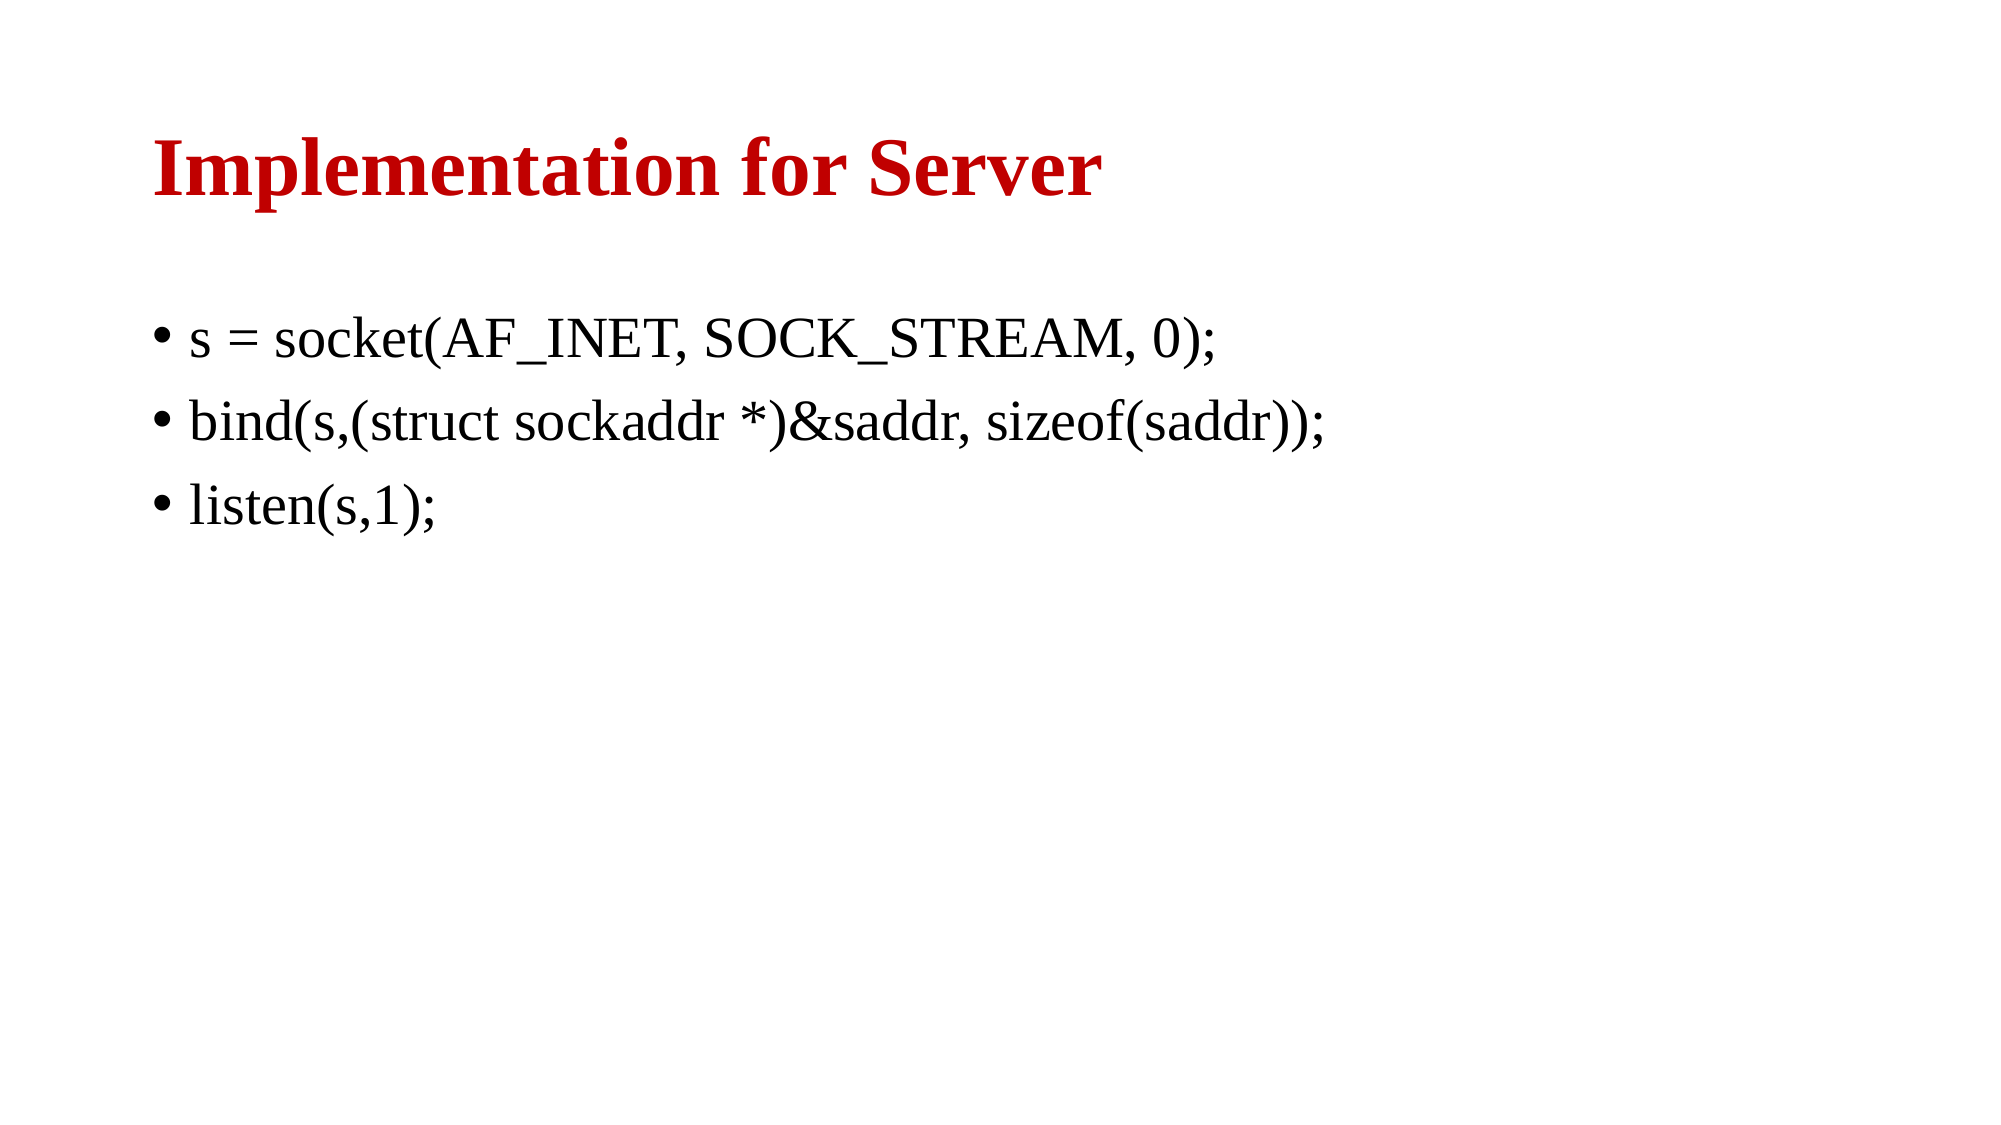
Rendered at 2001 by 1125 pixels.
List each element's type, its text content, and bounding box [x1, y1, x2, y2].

list s = socket(AF_INET, SOCK_STREAM, 0); bind(s,(struct sockaddr *)&saddr, sizeof(saddr)); listen(s,1); [137, 299, 1863, 1014]
title Implementation for Server [137, 59, 1863, 278]
